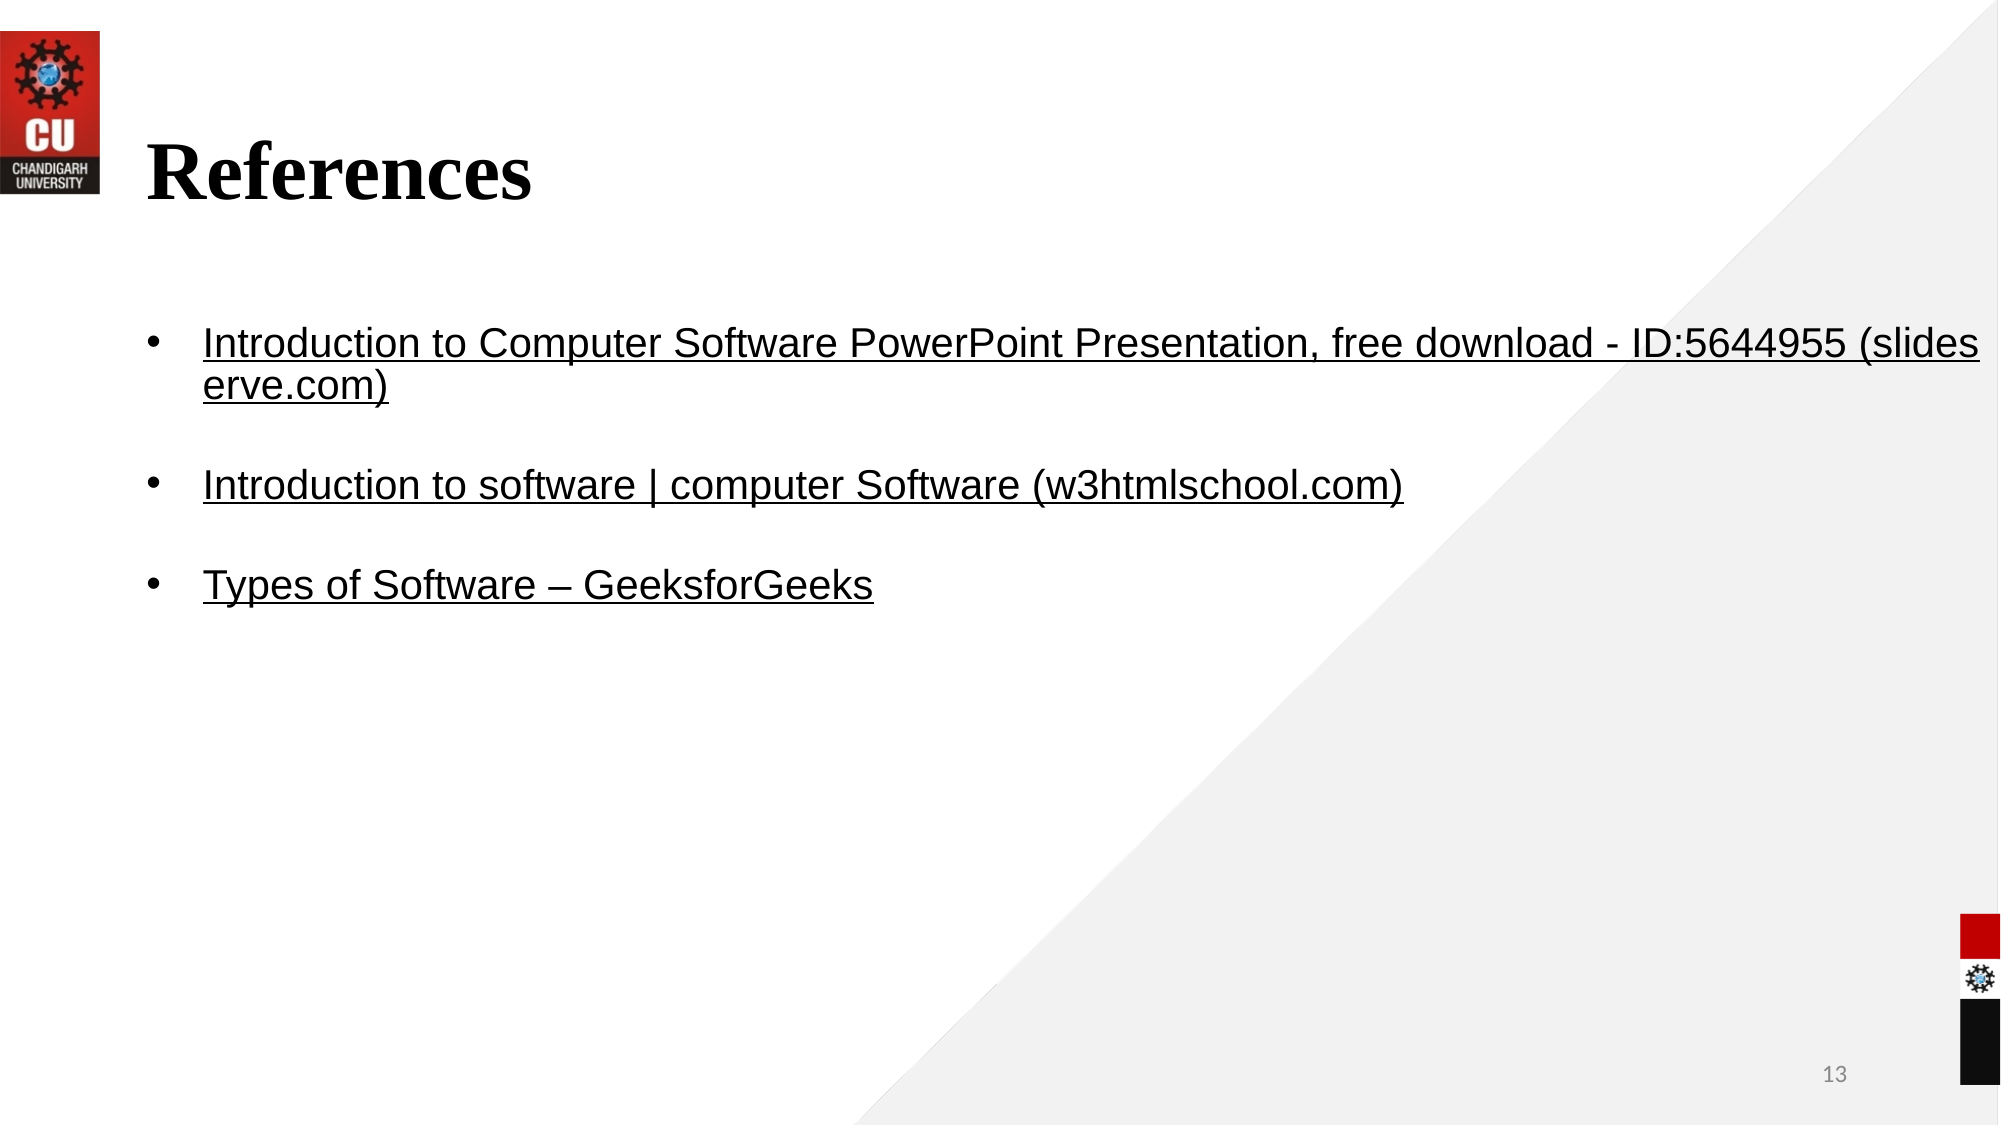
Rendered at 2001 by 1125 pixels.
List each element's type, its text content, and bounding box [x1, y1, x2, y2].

slide_number 13 [1412, 1042, 1863, 1103]
picture [0, 0, 2001, 1125]
text_box References Introduction to Computer Software PowerPoint Presentation, free download - ID:5644955 (slideserve.com) Introduction to software | computer Software (w3htmlschool.com) Types of Software – GeeksforGeeks [131, 108, 2000, 719]
